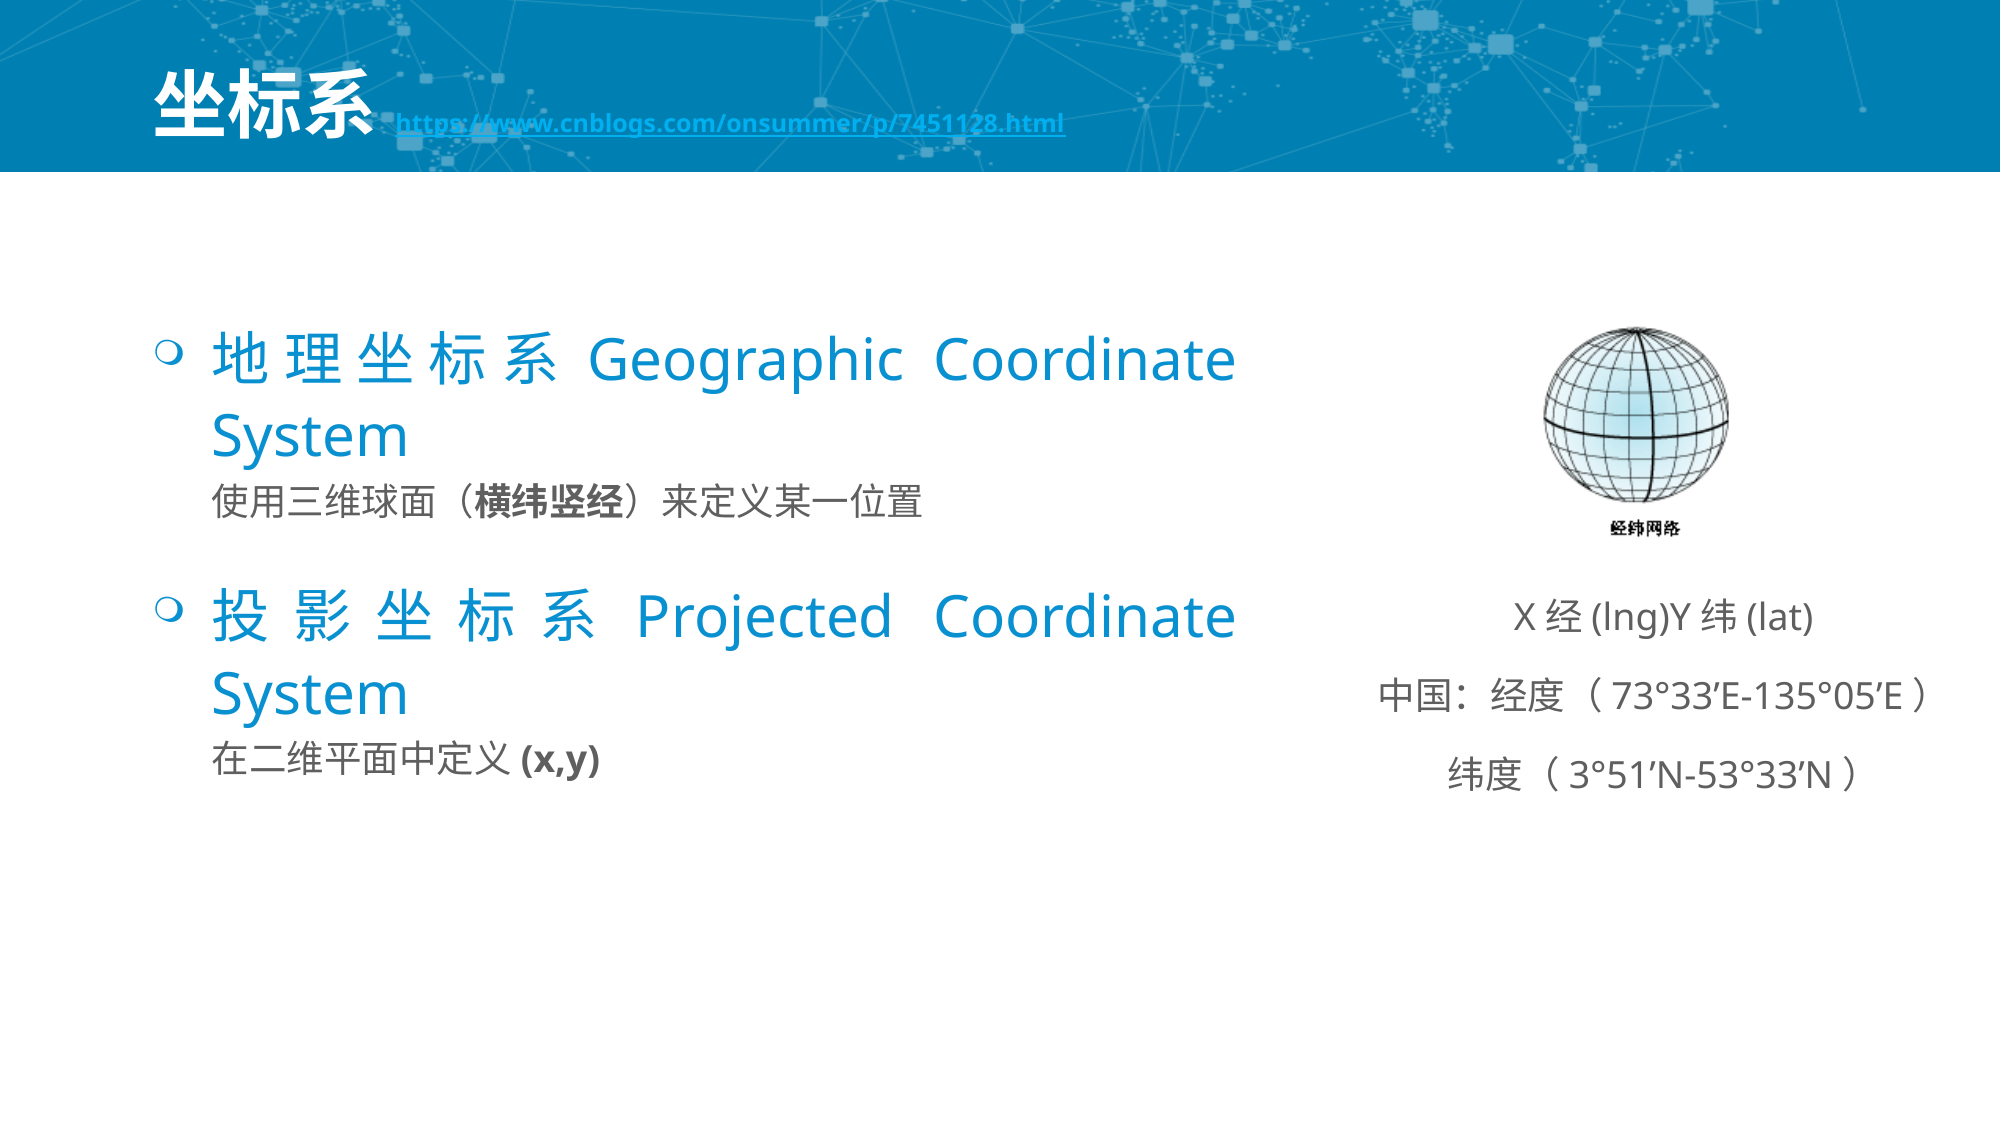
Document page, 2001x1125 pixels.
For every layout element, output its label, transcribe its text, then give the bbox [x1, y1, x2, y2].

list 地理坐标系Geographic Coordinate System 使用三维球面（横纬竖经）来定义某一位置 投影坐标系Projected Coordinate System 在二维平面中定义(x,y) [137, 307, 1253, 818]
text_box X经(lng)Y纬(lat) 中国：经度（73°33’E-135°05’E） 纬度（3°51’N-53°33’N） [1303, 576, 1965, 803]
picture [1525, 310, 1743, 554]
title 坐标系https://www.cnblogs.com/onsummer/p/7451128.html [137, 0, 1863, 218]
